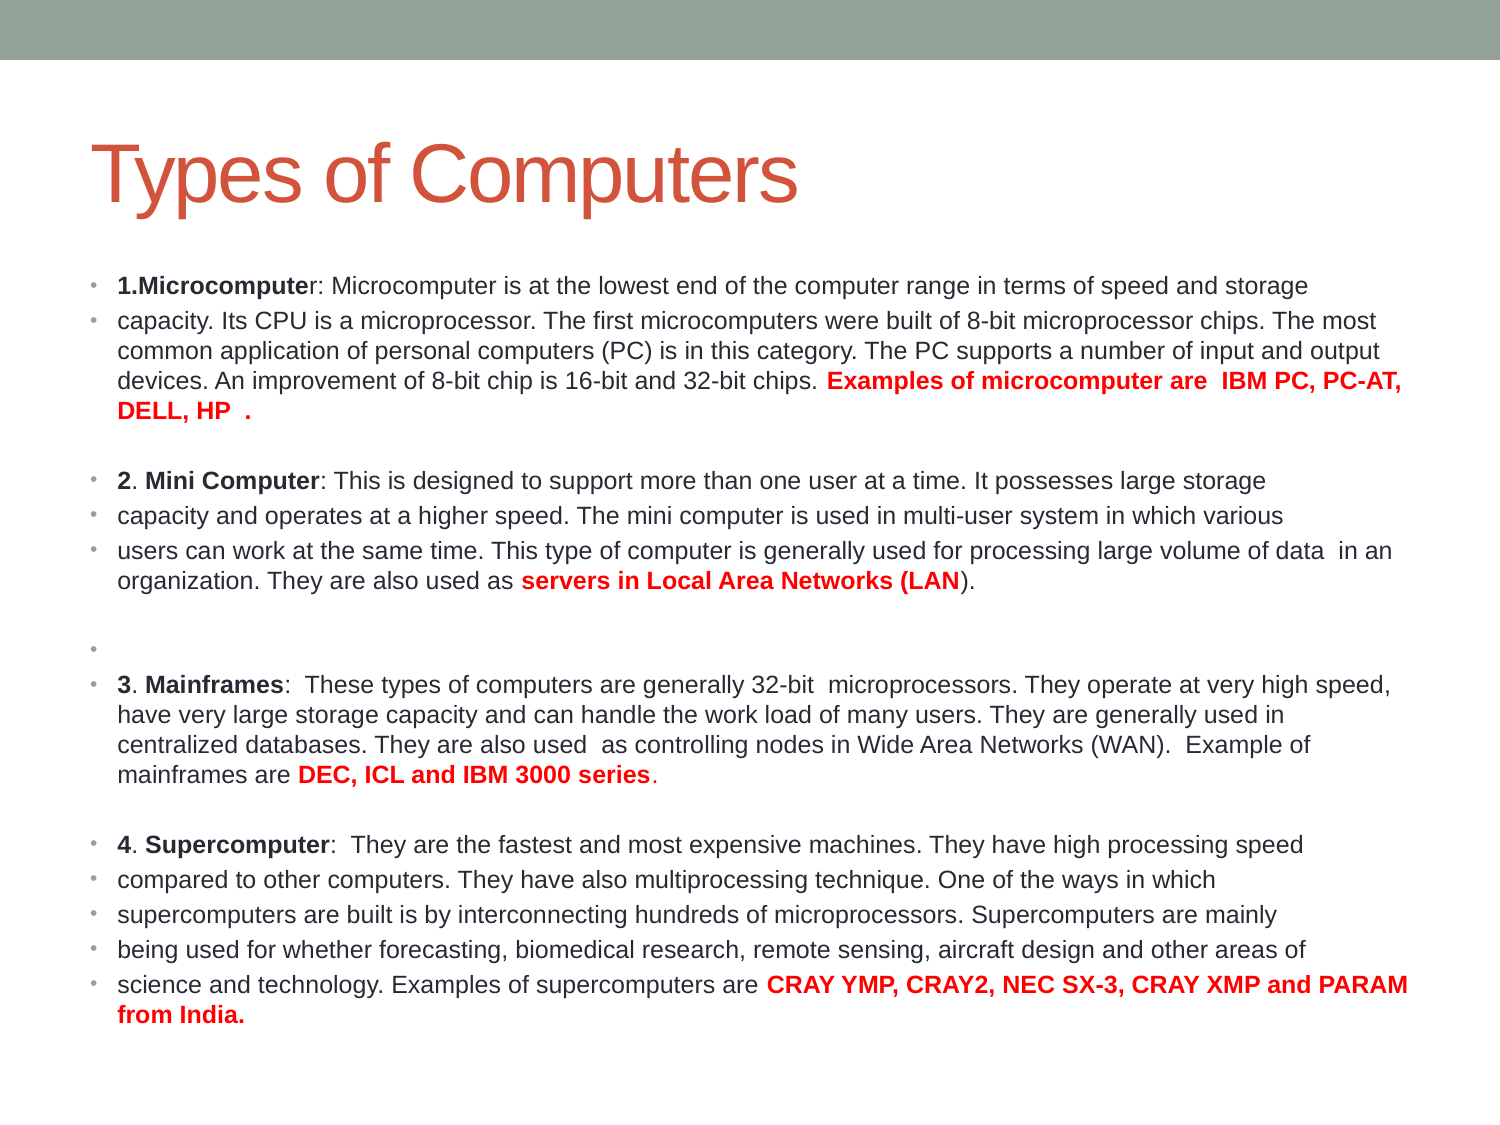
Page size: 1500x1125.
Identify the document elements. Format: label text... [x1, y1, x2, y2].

title Types of Computers [75, 87, 1425, 250]
list 1.Microcomputer: Microcomputer is at the lowest end of the computer range in terms of speed and storage capacity. Its CPU is a microprocessor. The first microcomputers were built of 8-bit microprocessor chips. The most common application of personal computers (PC) is in this category. The PC supports a number of input and output devices. An improvement of 8-bit chip is 16-bit and 32-bit chips. Examples of microcomputer are IBM PC, PC-AT, DELL, HP . 2. Mini Computer: This is designed to support more than one user at a time. It possesses large storage capacity and operates at a higher speed. The mini computer is used in multi-user system in which various users can work at the same time. This type of computer is generally used for processing large volume of data in an organization. They are also used as servers in Local Area Networks (LAN). 3. Mainframes: These types of computers are generally 32-bit microprocessors. They operate at very high speed, have very large storage capacity and can handle the work load of many users. They are generally used in centralized databases. They are also used as controlling nodes in Wide Area Networks (WAN). Example of mainframes are DEC, ICL and IBM 3000 series. 4. Supercomputer: They are the fastest and most expensive machines. They have high processing speed compared to other computers. They have also multiprocessing technique. One of the ways in which supercomputers are built is by interconnecting hundreds of microprocessors. Supercomputers are mainly being used for whether forecasting, biomedical research, remote sensing, aircraft design and other areas of science and technology. Examples of supercomputers are CRAY YMP, CRAY2, NEC SX-3, CRAY XMP and PARAM from India. [75, 262, 1425, 1063]
